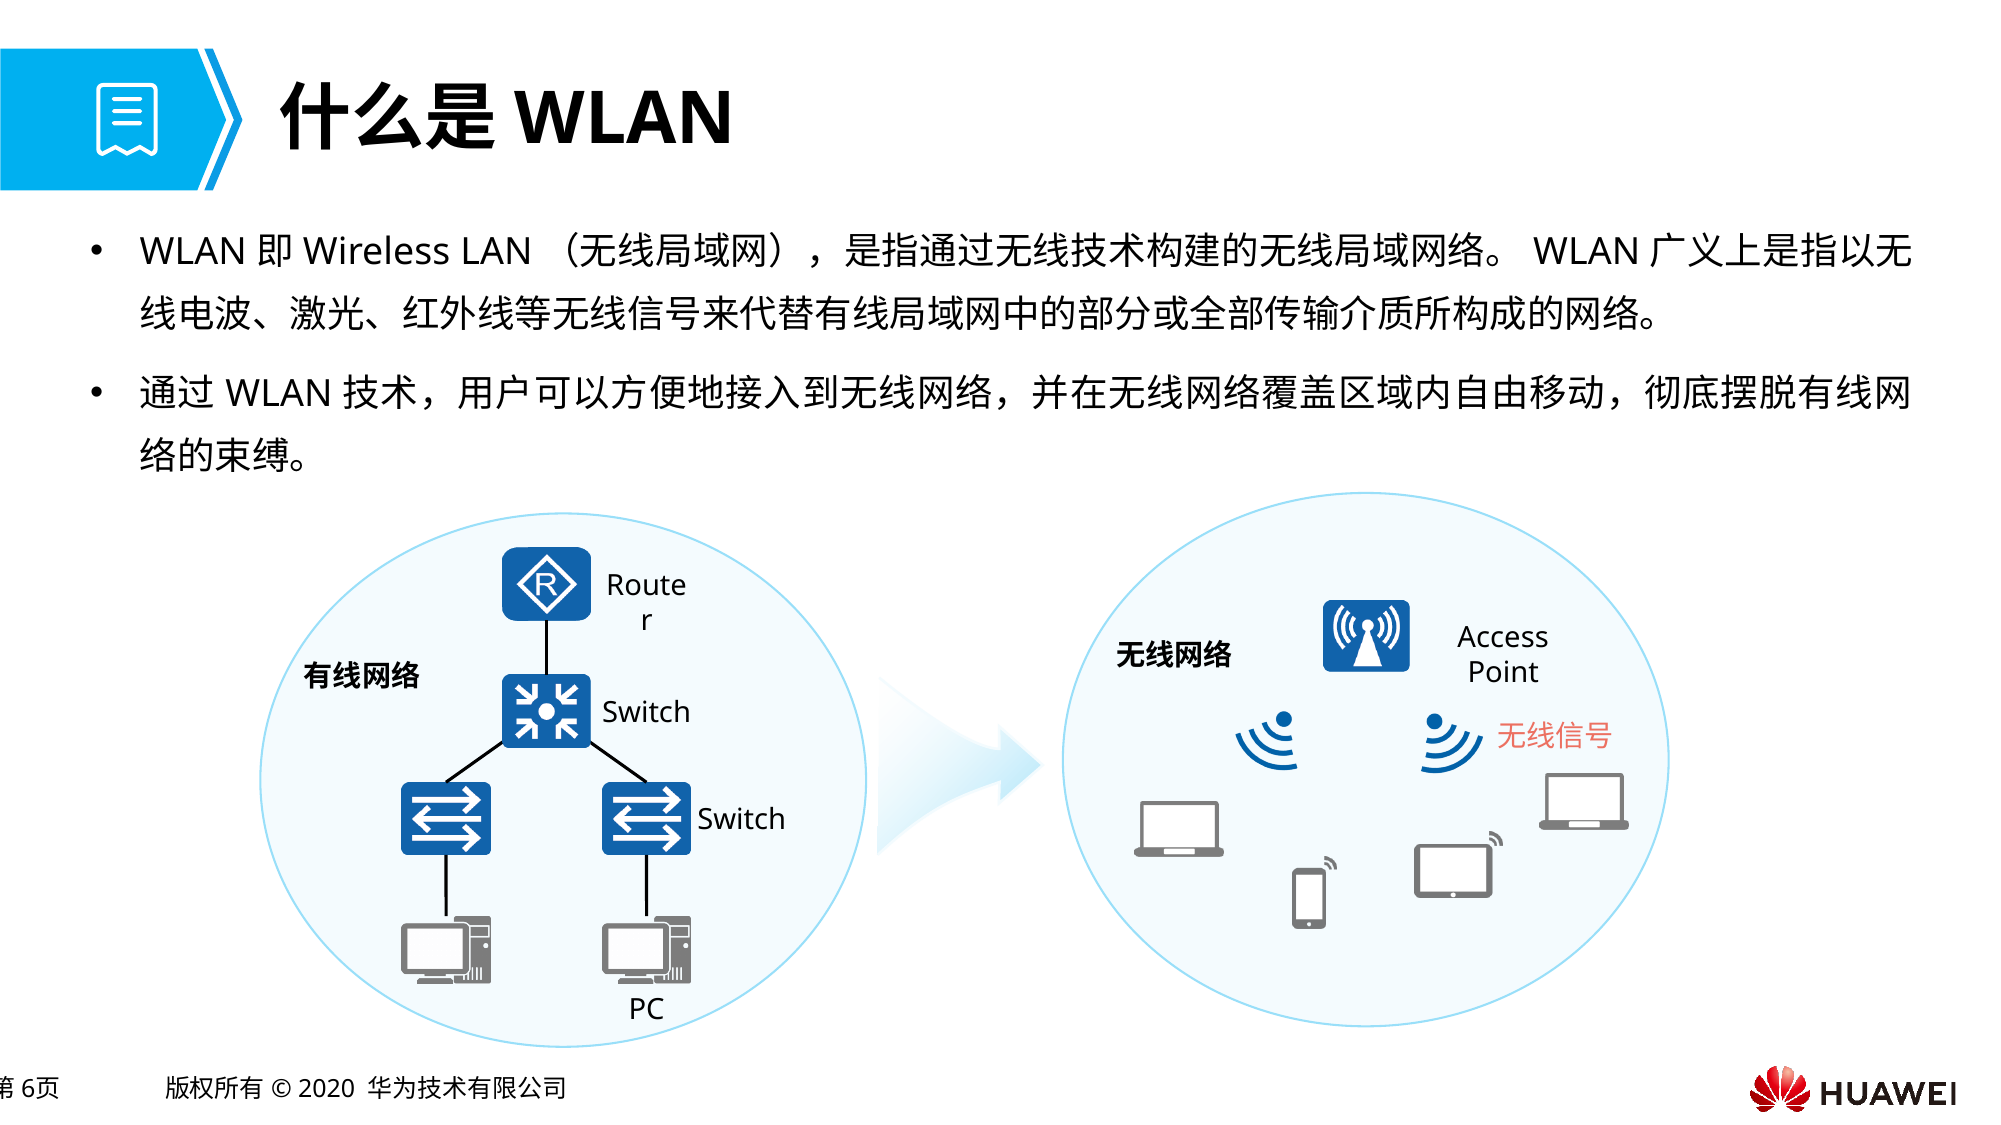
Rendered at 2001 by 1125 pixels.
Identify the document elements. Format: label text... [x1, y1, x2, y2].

title 什么是WLAN [261, 67, 1874, 173]
text_box [877, 676, 1045, 856]
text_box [260, 513, 867, 1047]
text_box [1062, 492, 1669, 1027]
picture [1750, 1066, 1956, 1112]
list WLAN即Wireless LAN（无线局域网），是指通过无线技术构建的无线局域网络。WLAN广义上是指以无线电波、激光、红外线等无线信号来代替有线局域网中的部分或全部传输介质所构成的网络。 通过WLAN技术，用户可以方便地接入到无线网络，并在无线网络覆盖区域内自由移动，彻底摆脱有线网络的束缚。 [76, 202, 1927, 523]
